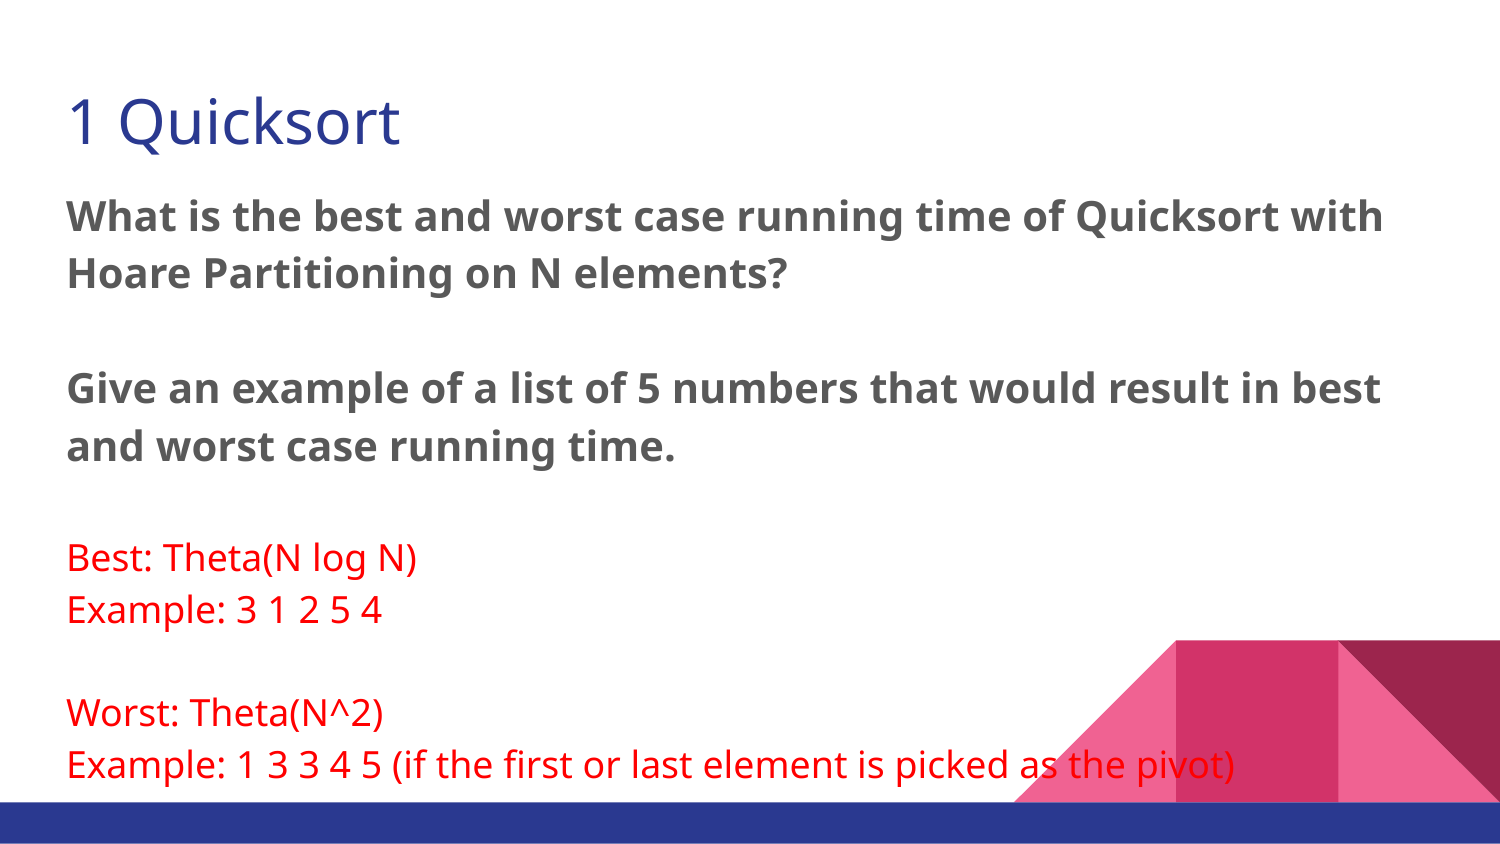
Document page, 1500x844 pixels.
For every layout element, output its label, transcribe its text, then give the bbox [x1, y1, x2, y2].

list What is the best and worst case running time of Quicksort with Hoare Partitioning on N elements? Give an example of a list of 5 numbers that would result in best and worst case running time. Best: Theta(N log N) Example: 3 1 2 5 4 Worst: Theta(N^2) Example: 1 3 3 4 5 (if the first or last element is picked as the pivot) [51, 166, 1449, 750]
text_box 4 [1176, 759, 1186, 777]
title 1 Quicksort [51, 67, 1449, 166]
